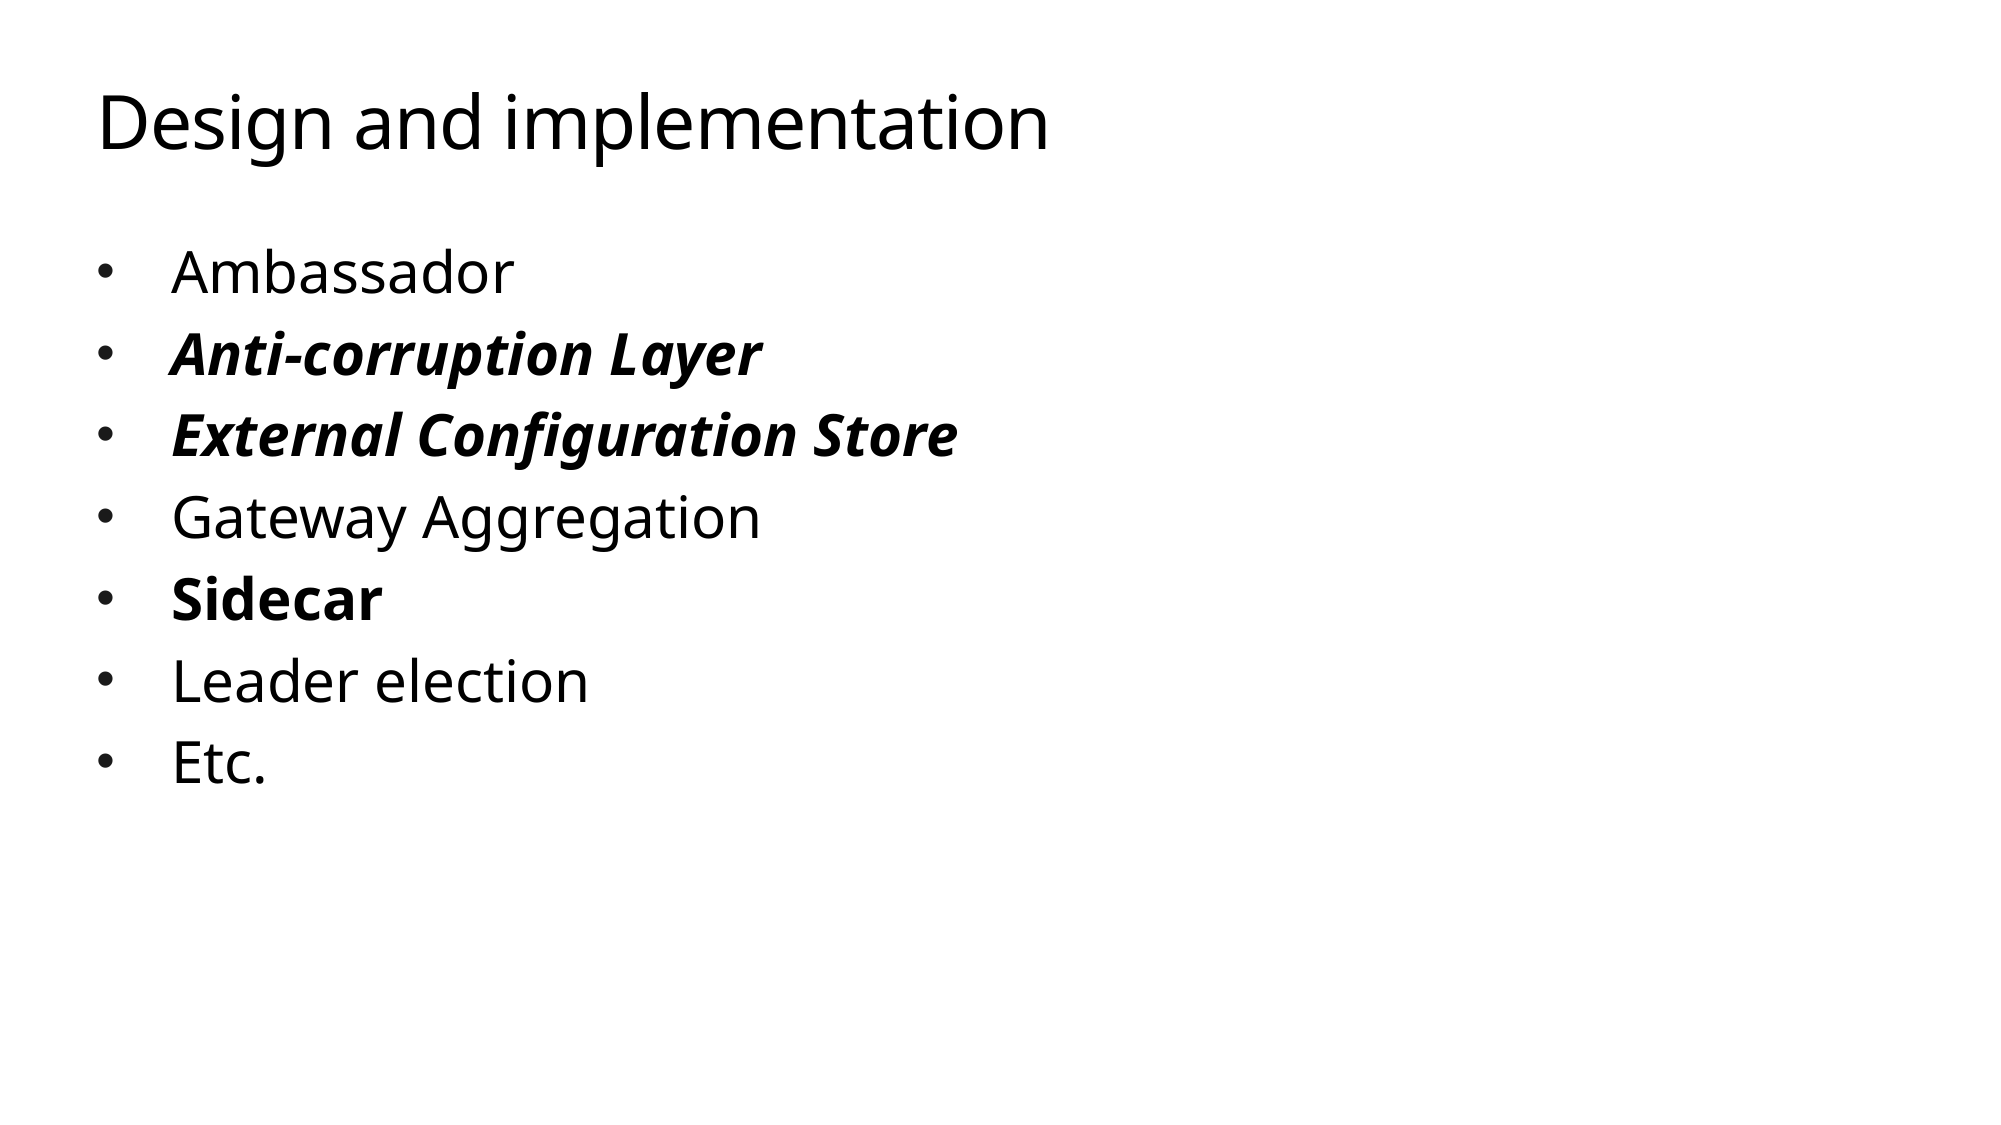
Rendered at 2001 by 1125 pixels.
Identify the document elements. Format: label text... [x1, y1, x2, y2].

title Design and implementation [96, 75, 1904, 166]
list Ambassador Anti-corruption Layer External Configuration Store Gateway Aggregation Sidecar Leader election Etc. [96, 235, 1904, 1070]
